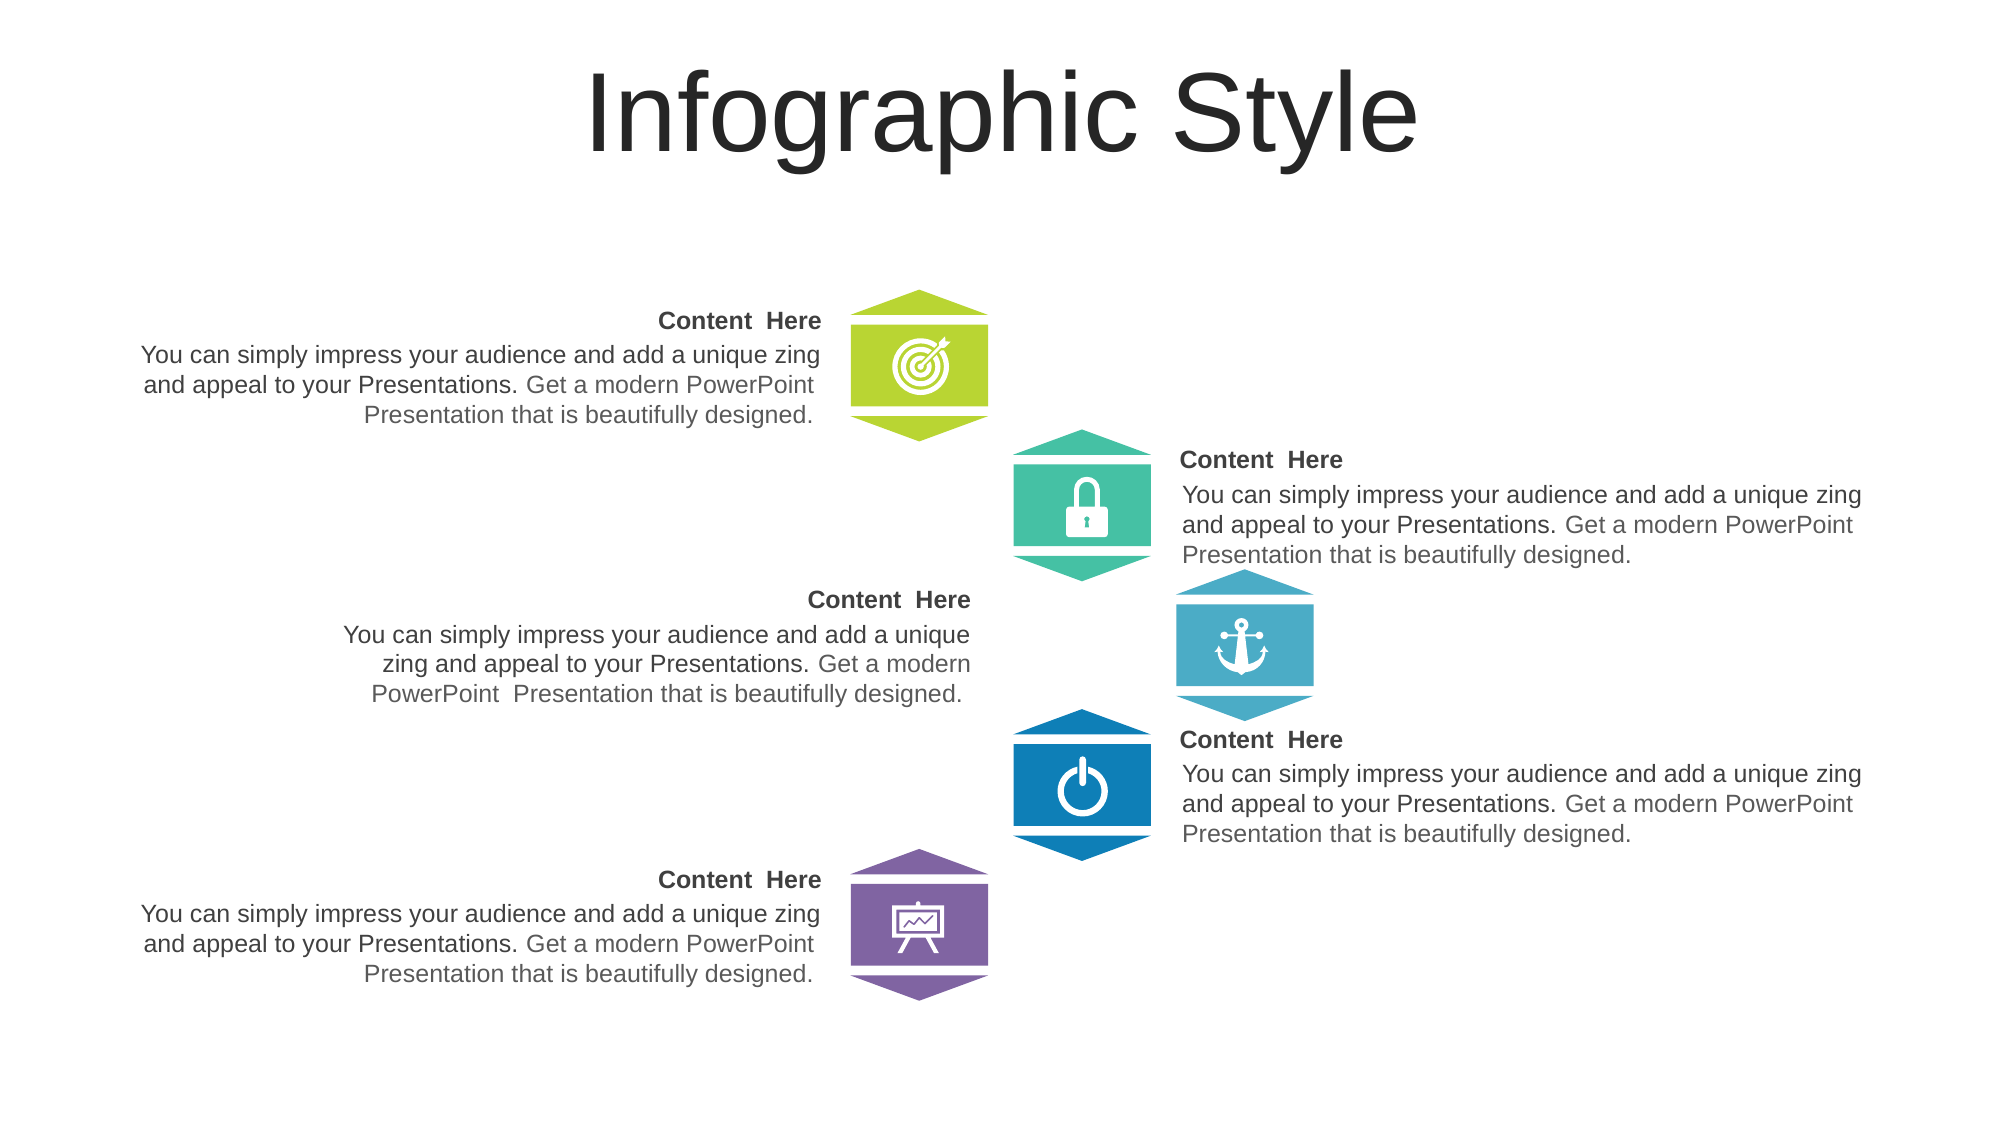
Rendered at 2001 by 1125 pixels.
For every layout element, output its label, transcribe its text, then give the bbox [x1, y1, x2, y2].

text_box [850, 289, 989, 442]
list Infographic Style [53, 55, 1952, 175]
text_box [850, 848, 989, 1001]
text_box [1164, 436, 1885, 577]
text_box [124, 855, 837, 997]
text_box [1012, 709, 1151, 861]
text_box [124, 296, 837, 438]
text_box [1175, 577, 1314, 716]
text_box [301, 576, 987, 717]
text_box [1164, 716, 1885, 857]
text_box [1012, 429, 1151, 582]
